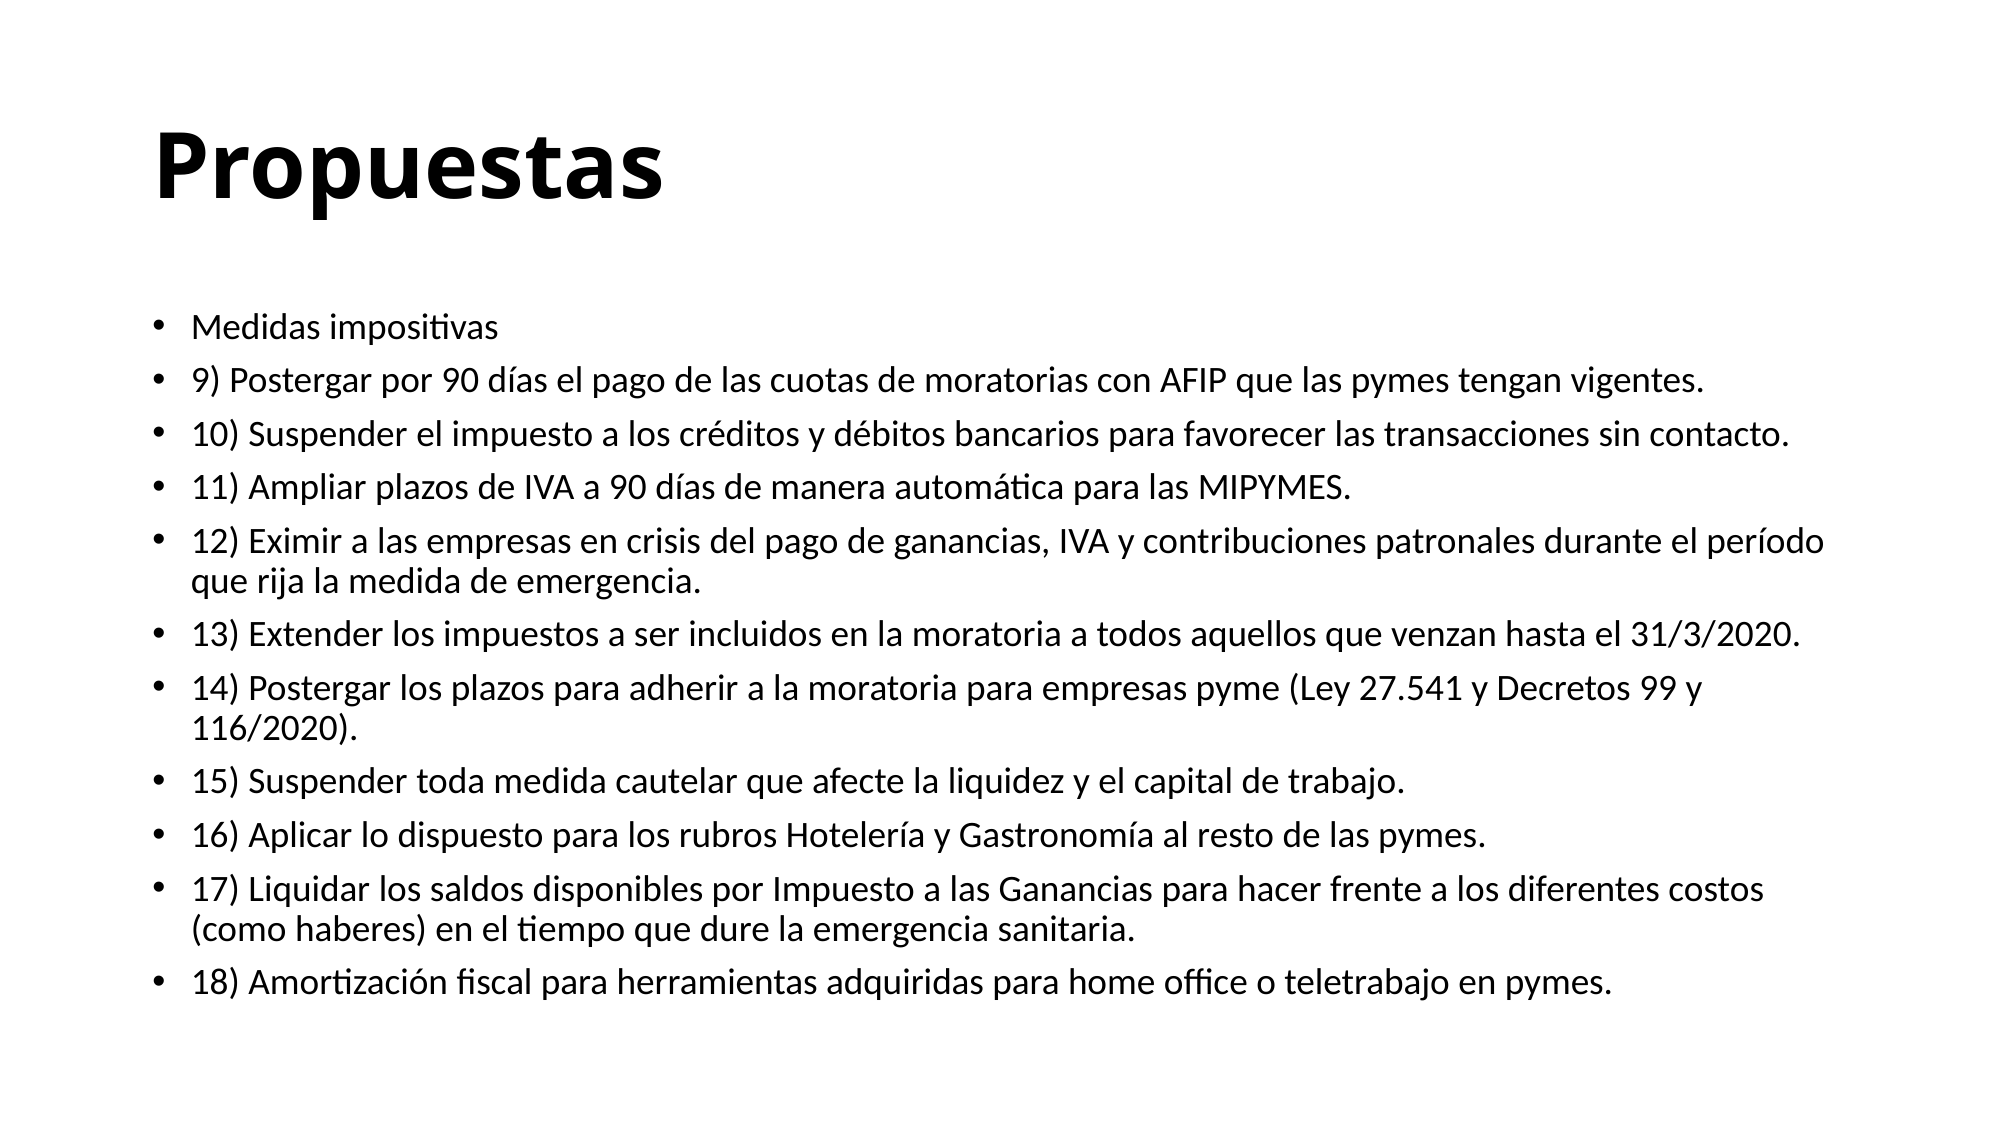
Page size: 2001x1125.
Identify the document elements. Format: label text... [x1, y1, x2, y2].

title Propuestas [137, 59, 1863, 278]
list Medidas impositivas 9) Postergar por 90 días el pago de las cuotas de moratorias con AFIP que las pymes tengan vigentes. 10) Suspender el impuesto a los créditos y débitos bancarios para favorecer las transacciones sin contacto. 11) Ampliar plazos de IVA a 90 días de manera automática para las MIPYMES. 12) Eximir a las empresas en crisis del pago de ganancias, IVA y contribuciones patronales durante el período que rija la medida de emergencia. 13) Extender los impuestos a ser incluidos en la moratoria a todos aquellos que venzan hasta el 31/3/2020. 14) Postergar los plazos para adherir a la moratoria para empresas pyme (Ley 27.541 y Decretos 99 y 116/2020). 15) Suspender toda medida cautelar que afecte la liquidez y el capital de trabajo. 16) Aplicar lo dispuesto para los rubros Hotelería y Gastronomía al resto de las pymes. 17) Liquidar los saldos disponibles por Impuesto a las Ganancias para hacer frente a los diferentes costos (como haberes) en el tiempo que dure la emergencia sanitaria. 18) Amortización fiscal para herramientas adquiridas para home office o teletrabajo en pymes. [137, 299, 1863, 1014]
